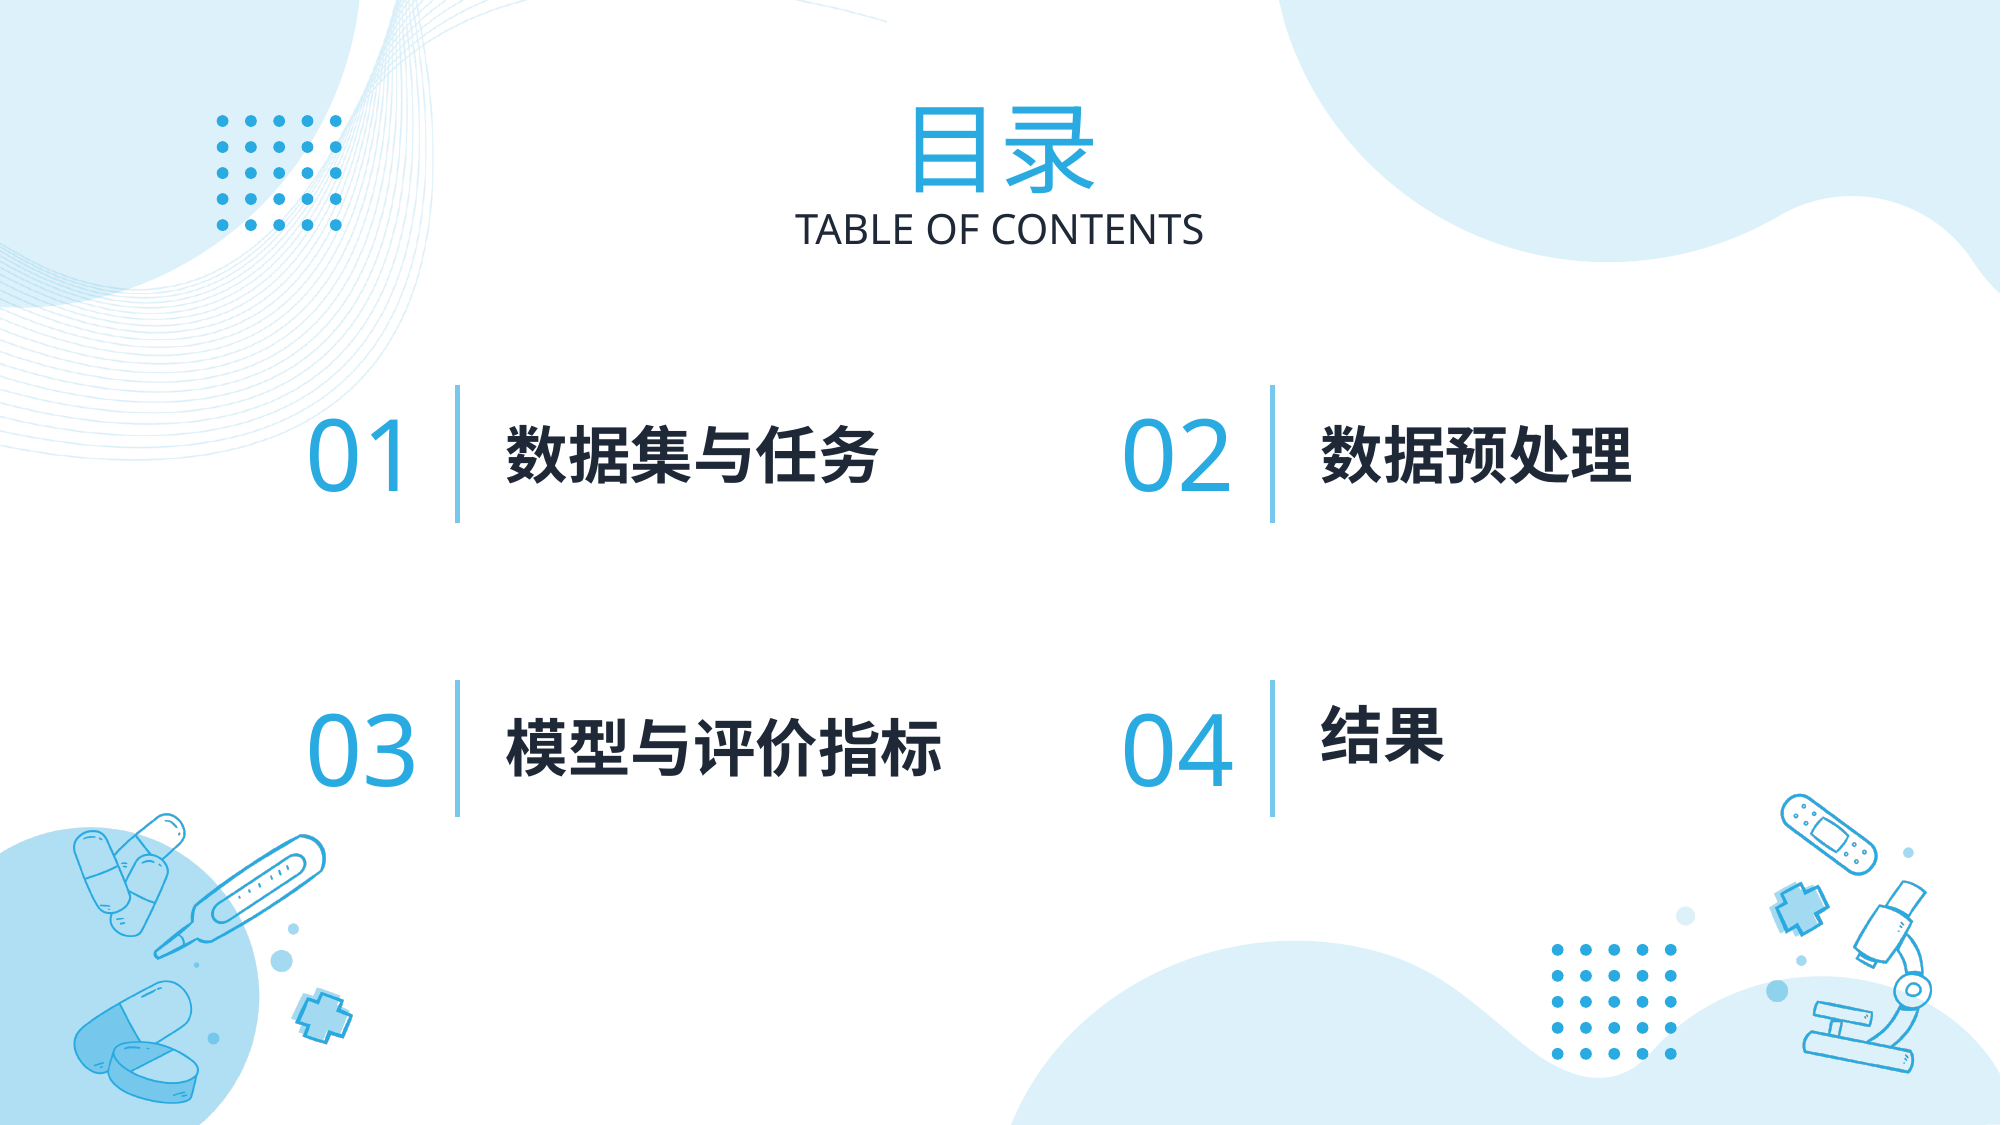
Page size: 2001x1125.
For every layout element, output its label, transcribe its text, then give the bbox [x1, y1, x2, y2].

picture [0, 813, 353, 1125]
picture [1676, 793, 1932, 1074]
text_box 目录 [996, 77, 1153, 195]
text_box [1011, 940, 2000, 1125]
text_box TABLE OF CONTENTS [996, 195, 1236, 261]
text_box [1551, 943, 1677, 1060]
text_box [267, 678, 967, 817]
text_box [216, 115, 342, 231]
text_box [1082, 678, 1732, 817]
text_box [1278, 0, 2000, 294]
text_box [1082, 384, 1732, 523]
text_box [267, 384, 918, 523]
picture [0, 0, 996, 678]
